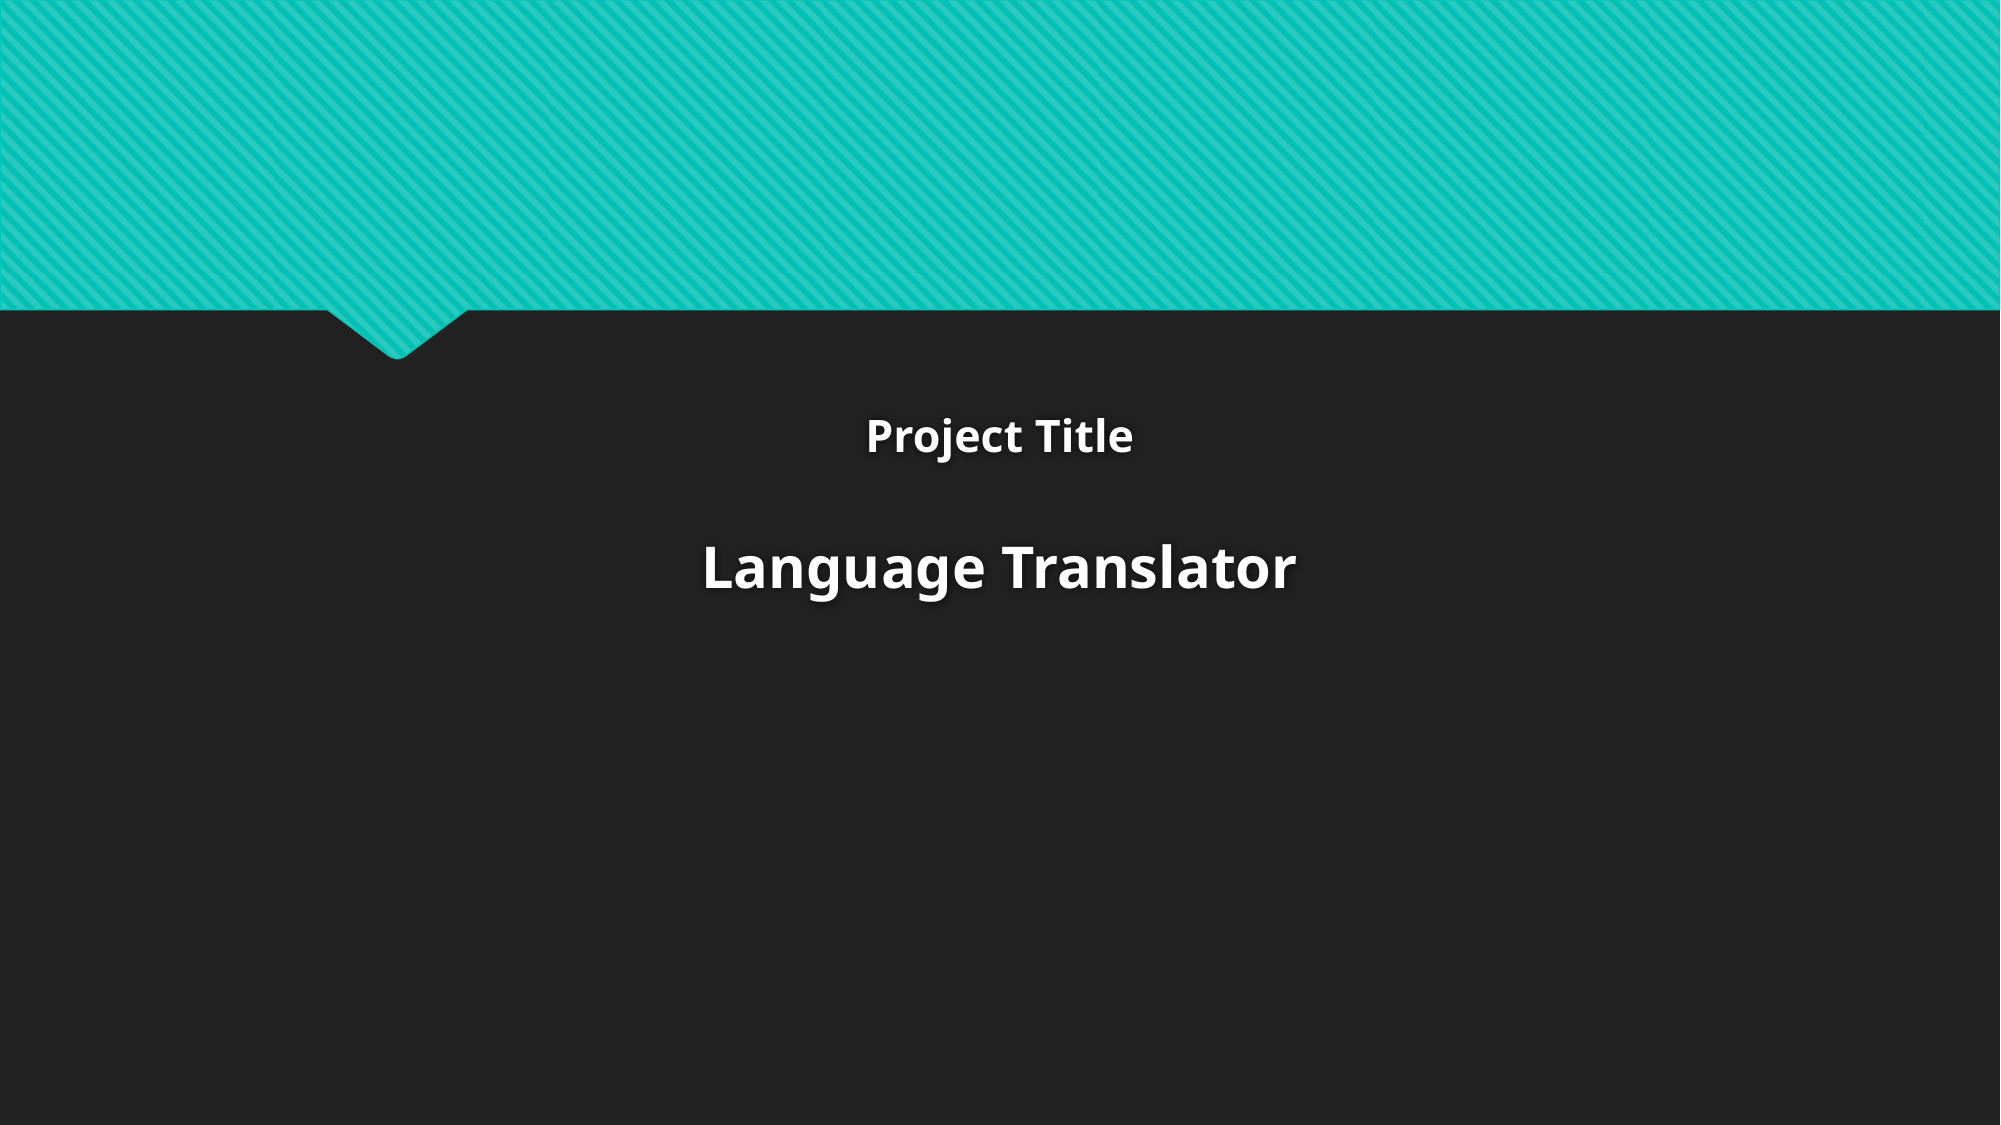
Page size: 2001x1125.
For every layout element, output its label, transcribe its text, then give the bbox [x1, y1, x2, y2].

title Project Title Language Translator [137, 395, 1863, 613]
